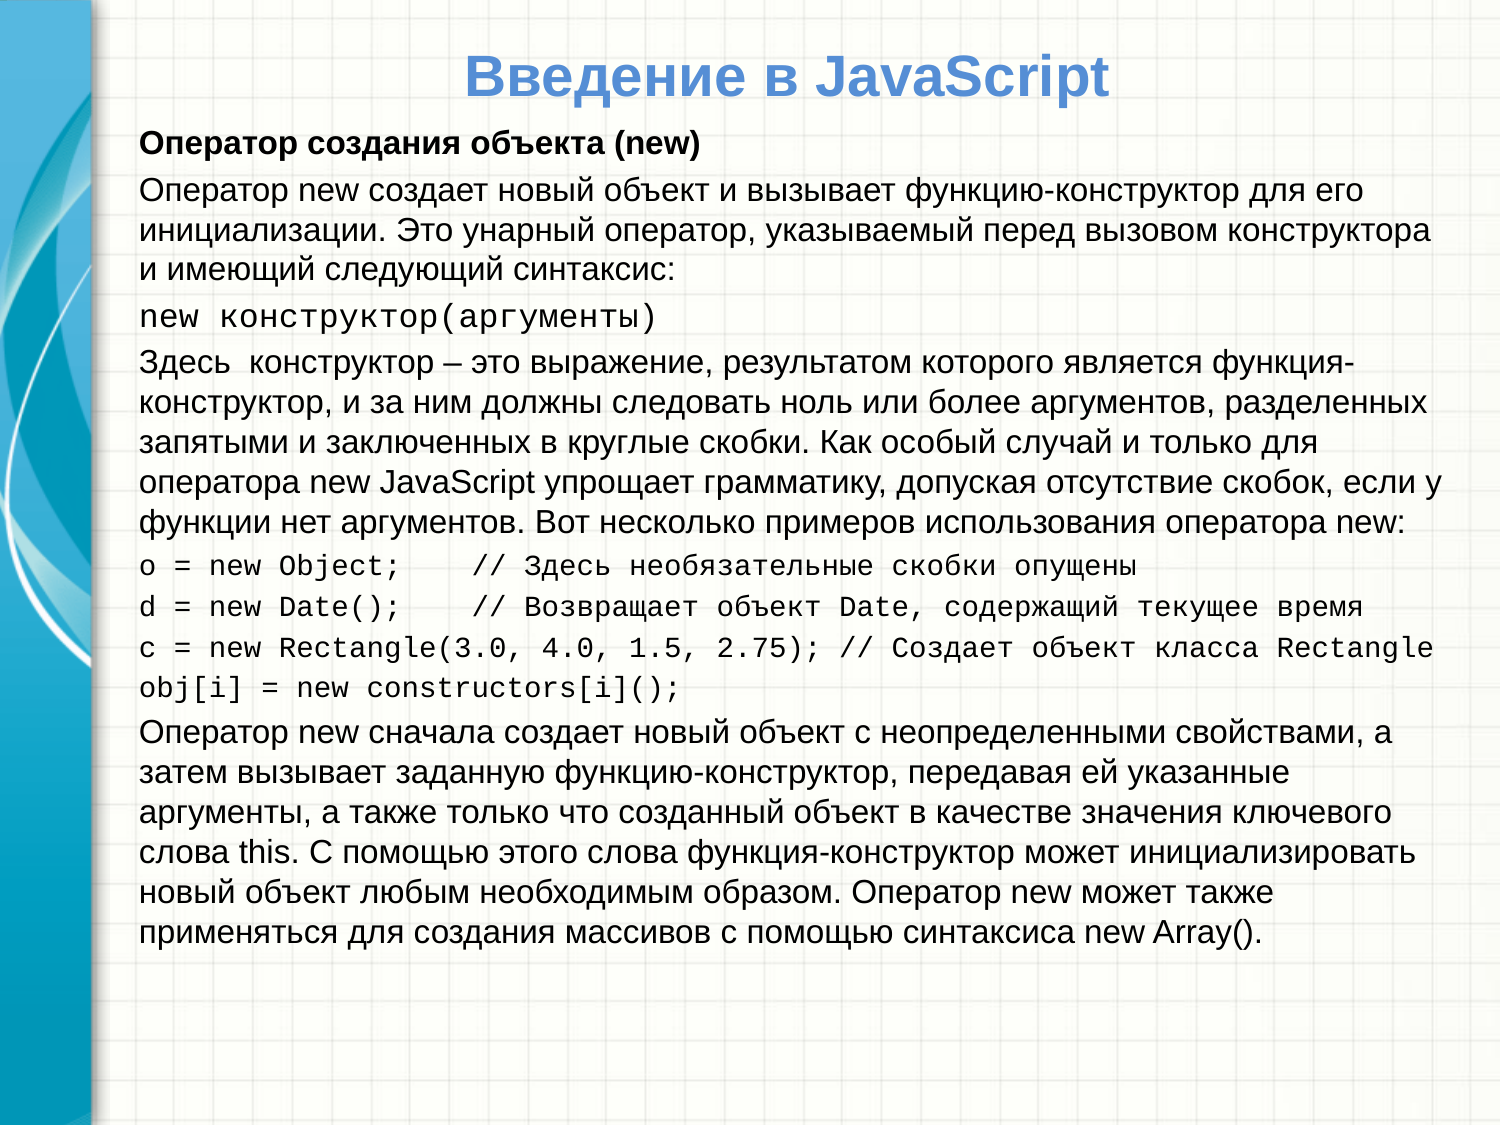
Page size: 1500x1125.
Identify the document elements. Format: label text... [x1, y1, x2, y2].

list Оператор создания объекта (new) Оператор new создает новый объект и вызывает функцию-конструктор для его инициализации. Это унарный оператор, указываемый перед вызовом конструктора и имеющий следующий синтаксис: new конструктор(аргументы) Здесь конструктор – это выражение, результатом которого является функция-конструктор, и за ним должны следовать ноль или более аргументов, разделенных запятыми и заключенных в круглые скобки. Как особый случай и только для оператора new JavaScript упрощает грамматику, допуская отсутствие скобок, если у функции нет аргументов. Вот несколько примеров использования оператора new: o = new Object; // Здесь необязательные скобки опущены d = new Date(); // Возвращает объект Date, содержащий текущее время c = new Rectangle(3.0, 4.0, 1.5, 2.75); // Создает объект класса Rectangle obj[i] = new constructors[i](); Оператор new сначала создает новый объект с неопределенными свойствами, а затем вызывает заданную функцию-конструктор, передавая ей указанные аргументы, а также только что созданный объект в качестве значения ключевого слова this. С помощью этого слова функция-конструктор может инициализировать новый объект любым необходимым образом. Оператор new может также применяться для создания массивов с помощью синтаксиса new Array(). [123, 113, 1471, 1059]
picture [0, 0, 1500, 1125]
title Введение в JavaScript [125, 44, 1450, 102]
